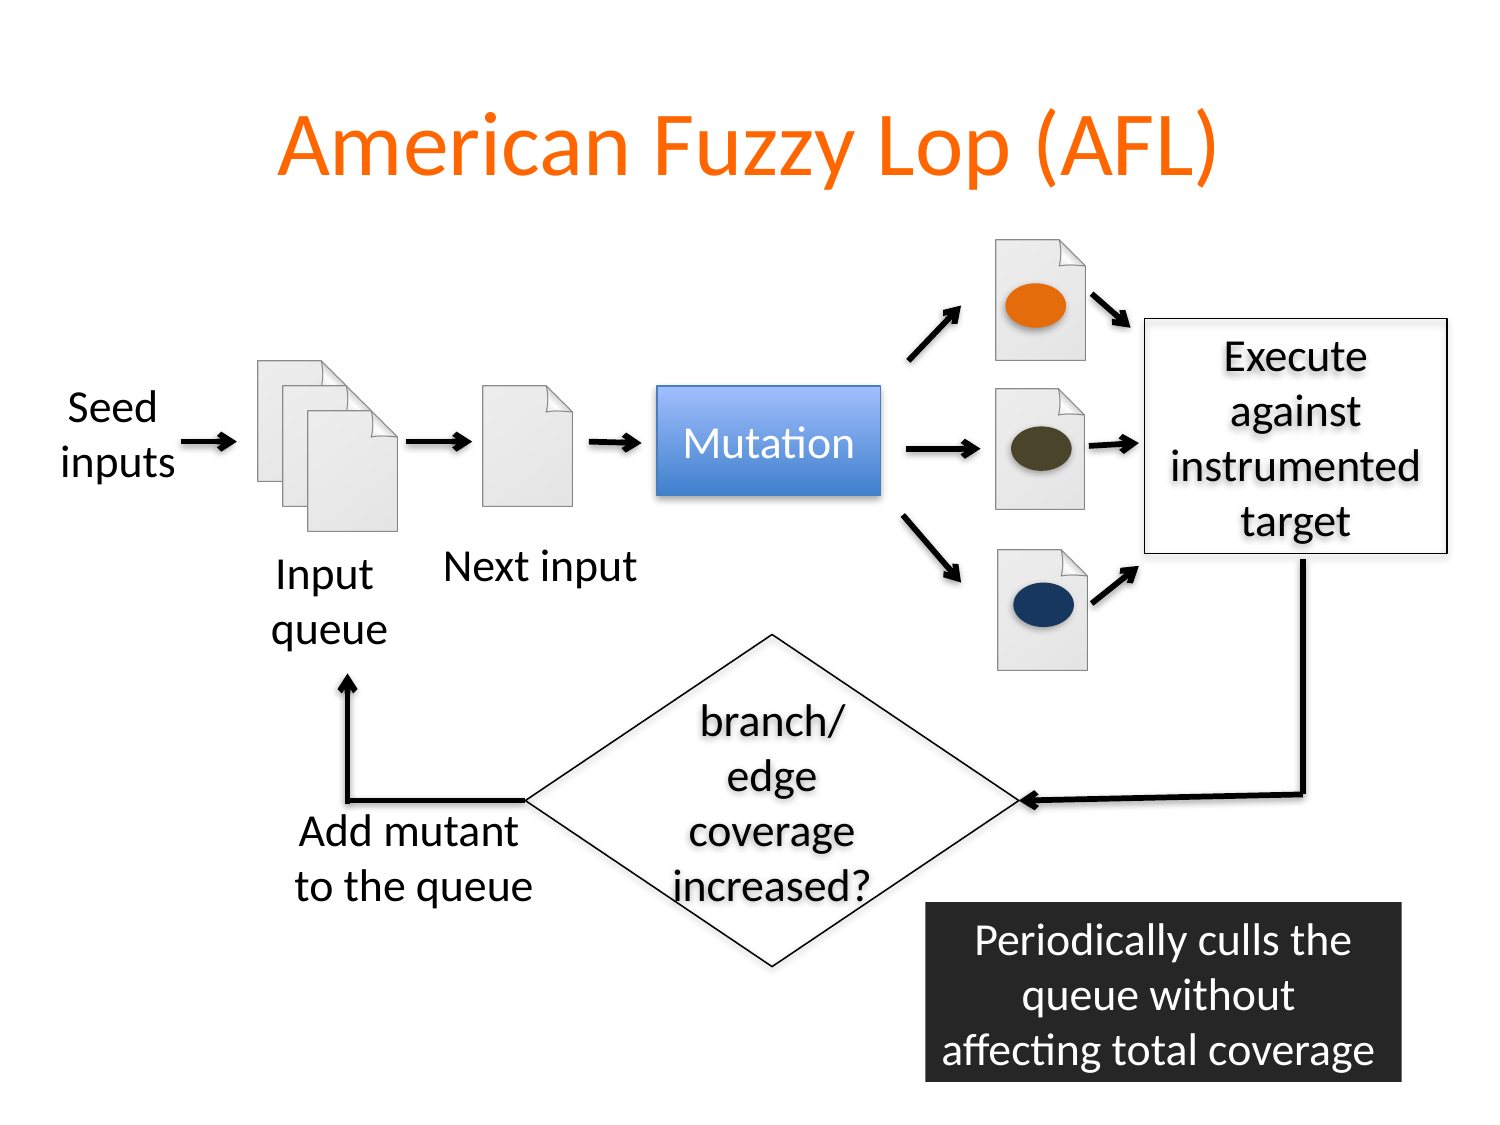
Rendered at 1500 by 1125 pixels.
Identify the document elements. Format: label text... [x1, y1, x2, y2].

text_box branch/edge coverage increased? [536, 633, 1014, 968]
picture [995, 239, 1086, 362]
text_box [1091, 293, 1131, 329]
picture [994, 387, 1086, 510]
picture [257, 360, 398, 533]
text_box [1018, 794, 1304, 801]
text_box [908, 305, 962, 362]
picture [482, 385, 573, 508]
text_box Periodically culls the queue without affecting total coverage [925, 902, 1402, 1082]
text_box Input queue [167, 536, 492, 661]
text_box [902, 514, 962, 583]
text_box Seed inputs [8, 369, 228, 494]
text_box Next input [378, 528, 703, 599]
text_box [1088, 442, 1140, 447]
title American Fuzzy Lop (AFL) [75, 45, 1425, 233]
text_box Execute against instrumented target [1144, 318, 1448, 554]
text_box Mutation [656, 385, 881, 496]
text_box Add mutant to the queue [27, 792, 801, 918]
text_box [1091, 565, 1140, 604]
picture [997, 549, 1088, 672]
